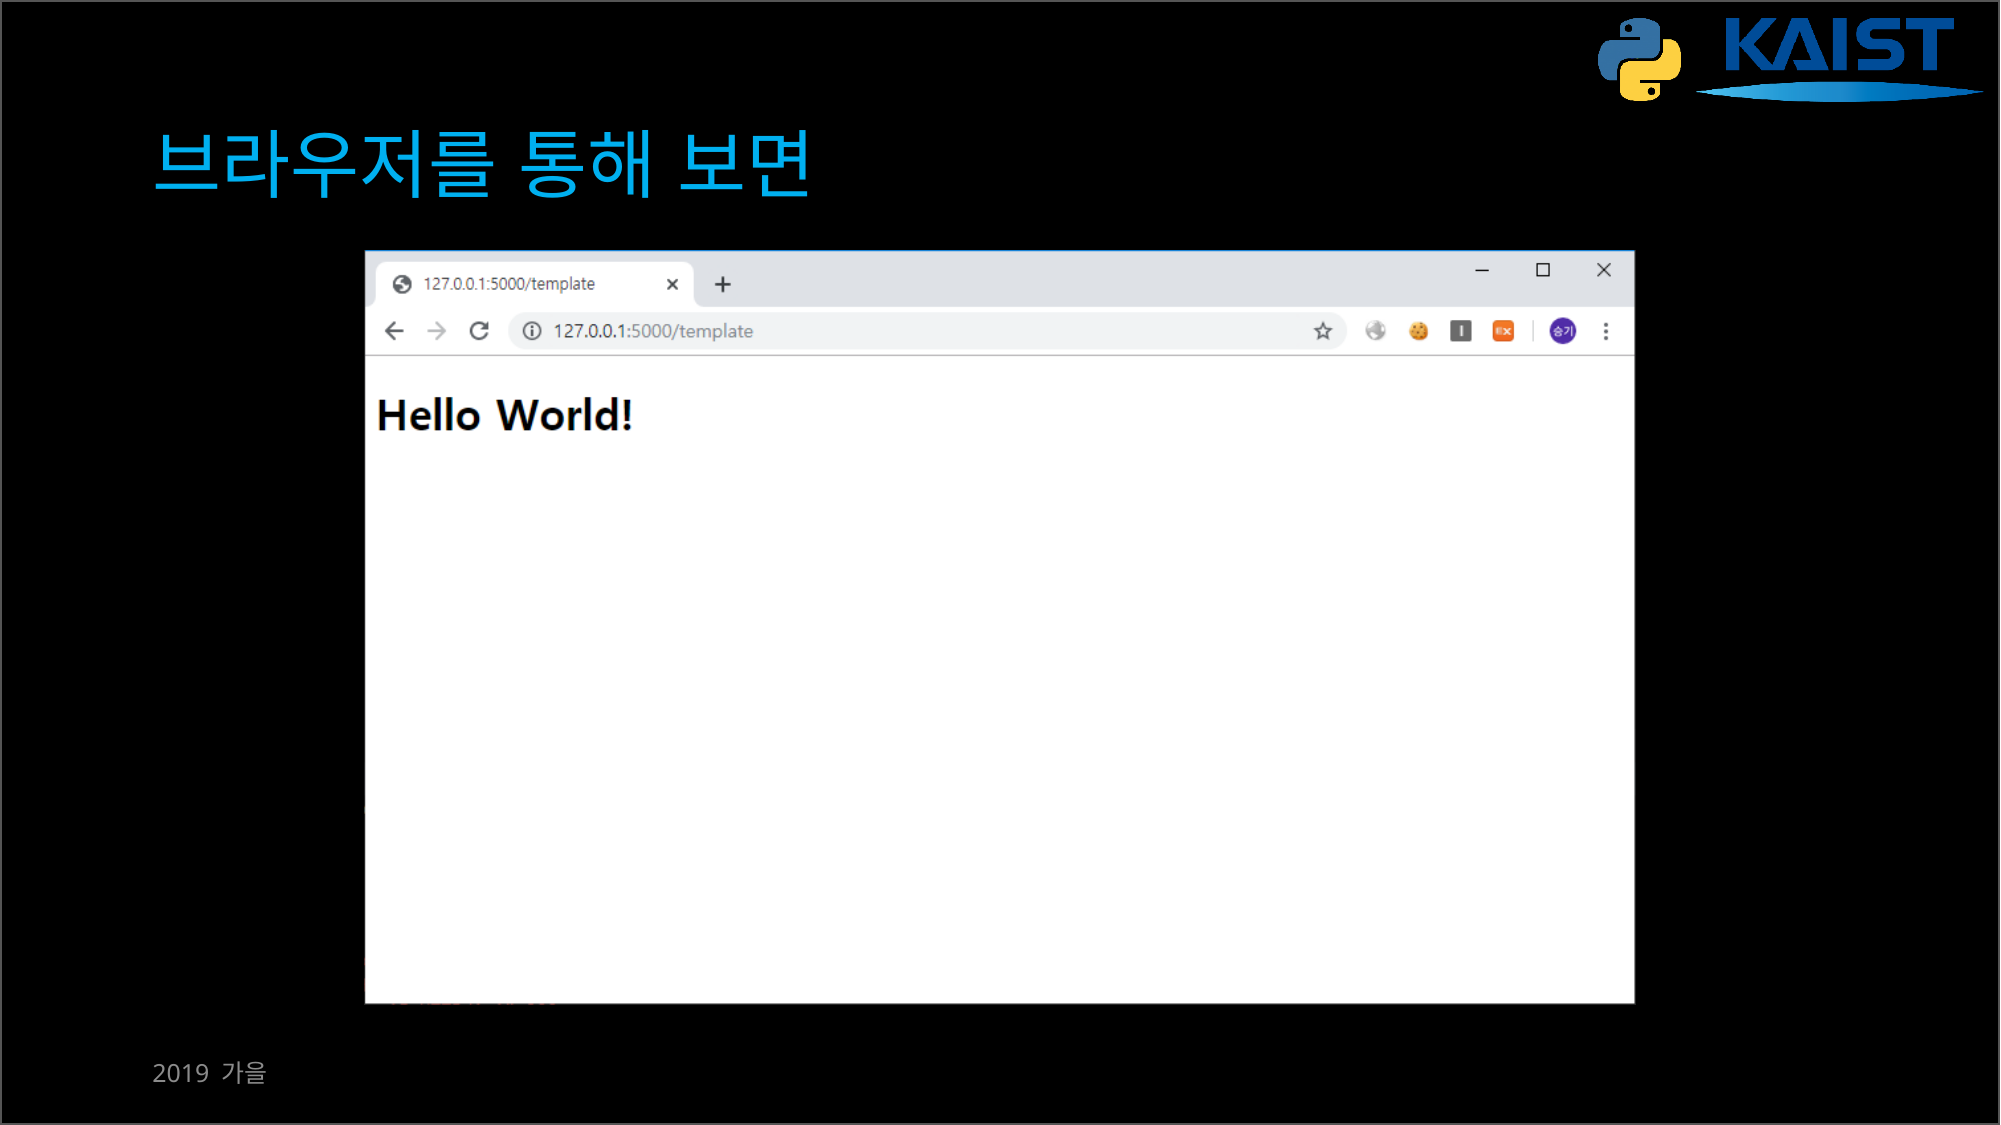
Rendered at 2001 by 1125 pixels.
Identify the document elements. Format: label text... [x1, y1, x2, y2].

picture [1597, 18, 1681, 101]
text_box [0, 0, 2000, 1125]
title 브라우저를 통해 보면 [137, 59, 1863, 278]
picture [364, 250, 1636, 1005]
slide_number 2019 가을 [137, 1042, 588, 1103]
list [1694, 18, 1985, 102]
